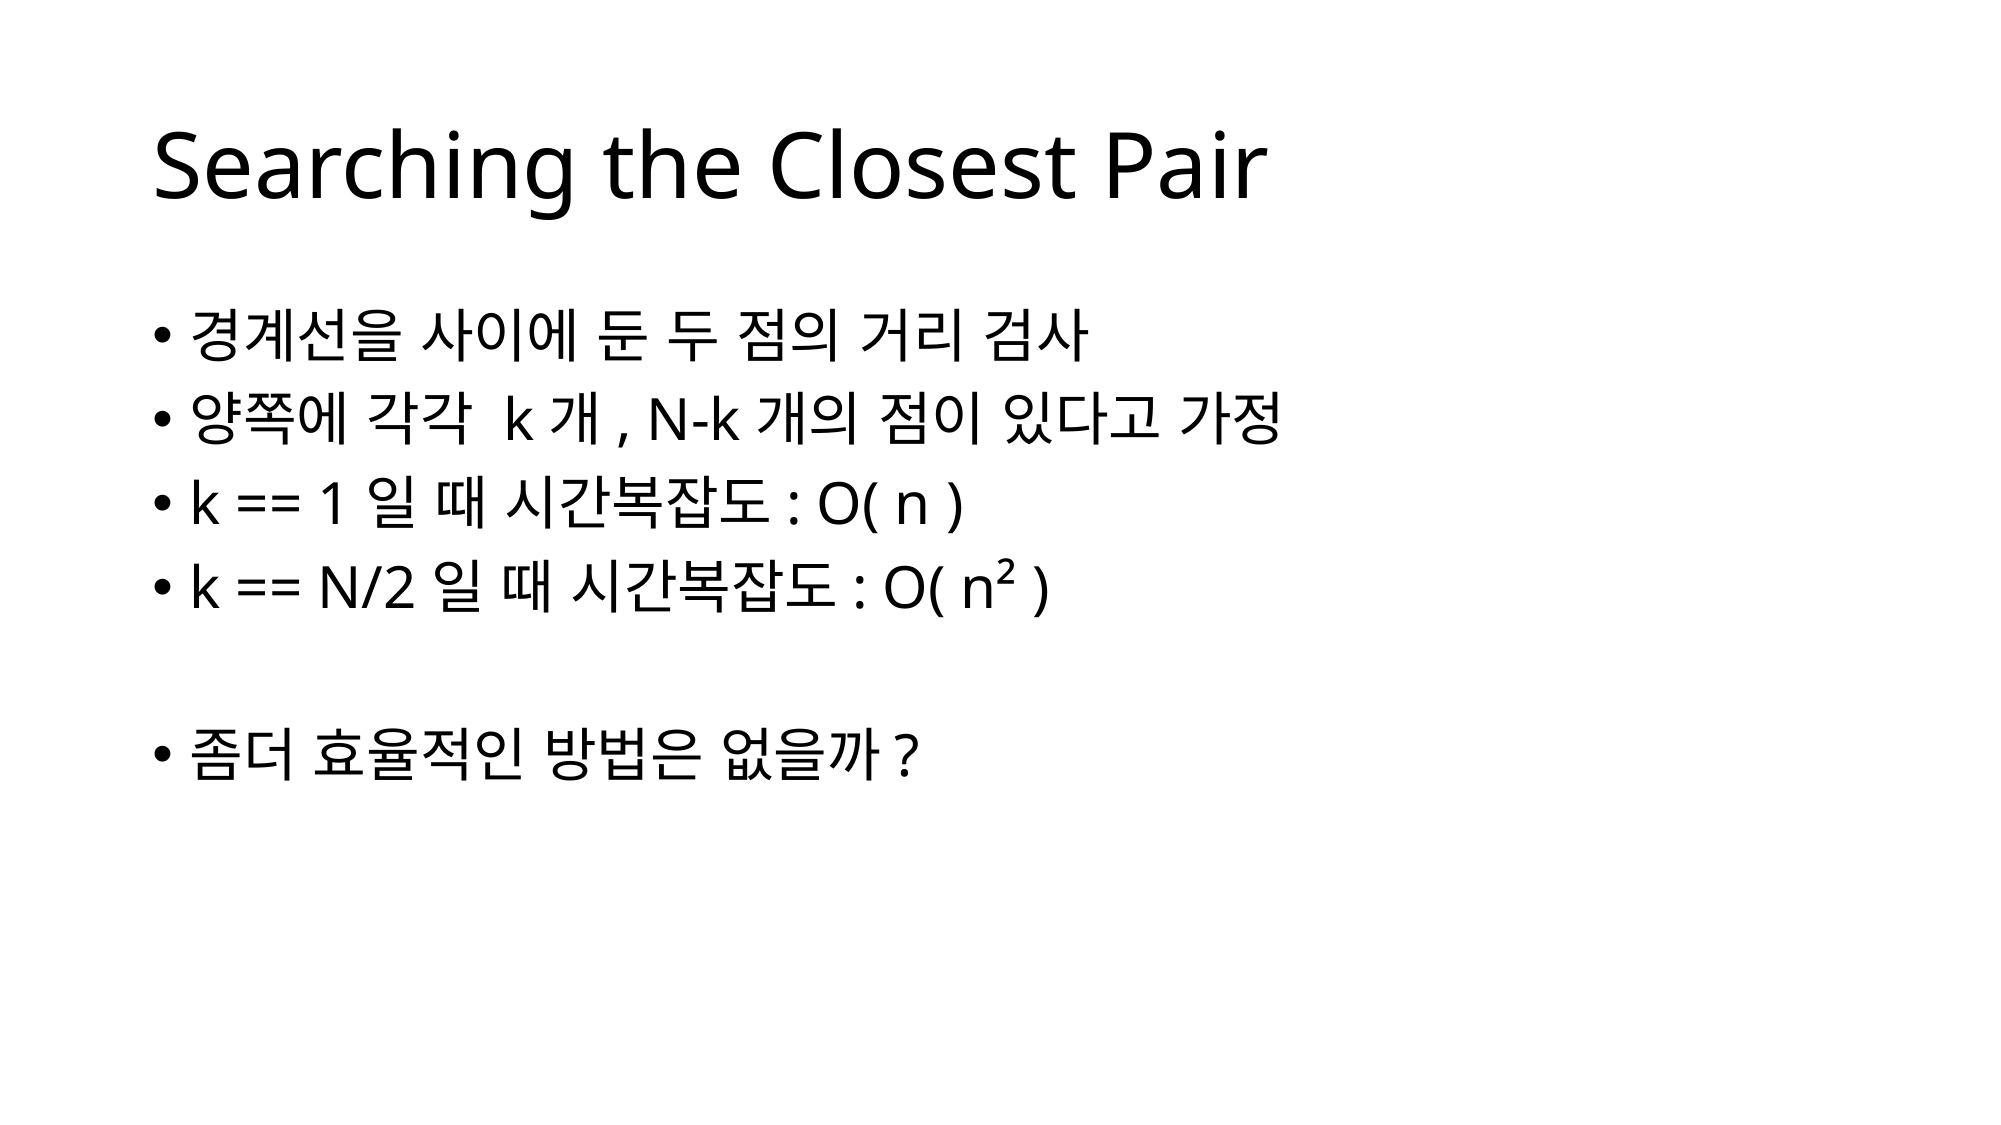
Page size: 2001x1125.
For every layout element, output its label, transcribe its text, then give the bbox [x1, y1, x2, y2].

text_box Searching the Closest Pair [137, 59, 1863, 278]
text_box 경계선을 사이에 둔 두 점의 거리 검사 양쪽에 각각 k개, N-k개의 점이 있다고 가정 k == 1일 때 시간복잡도: O( n ) k == N/2일 때 시간복잡도: O( n² ) 좀더 효율적인 방법은 없을까? [137, 299, 1863, 1014]
